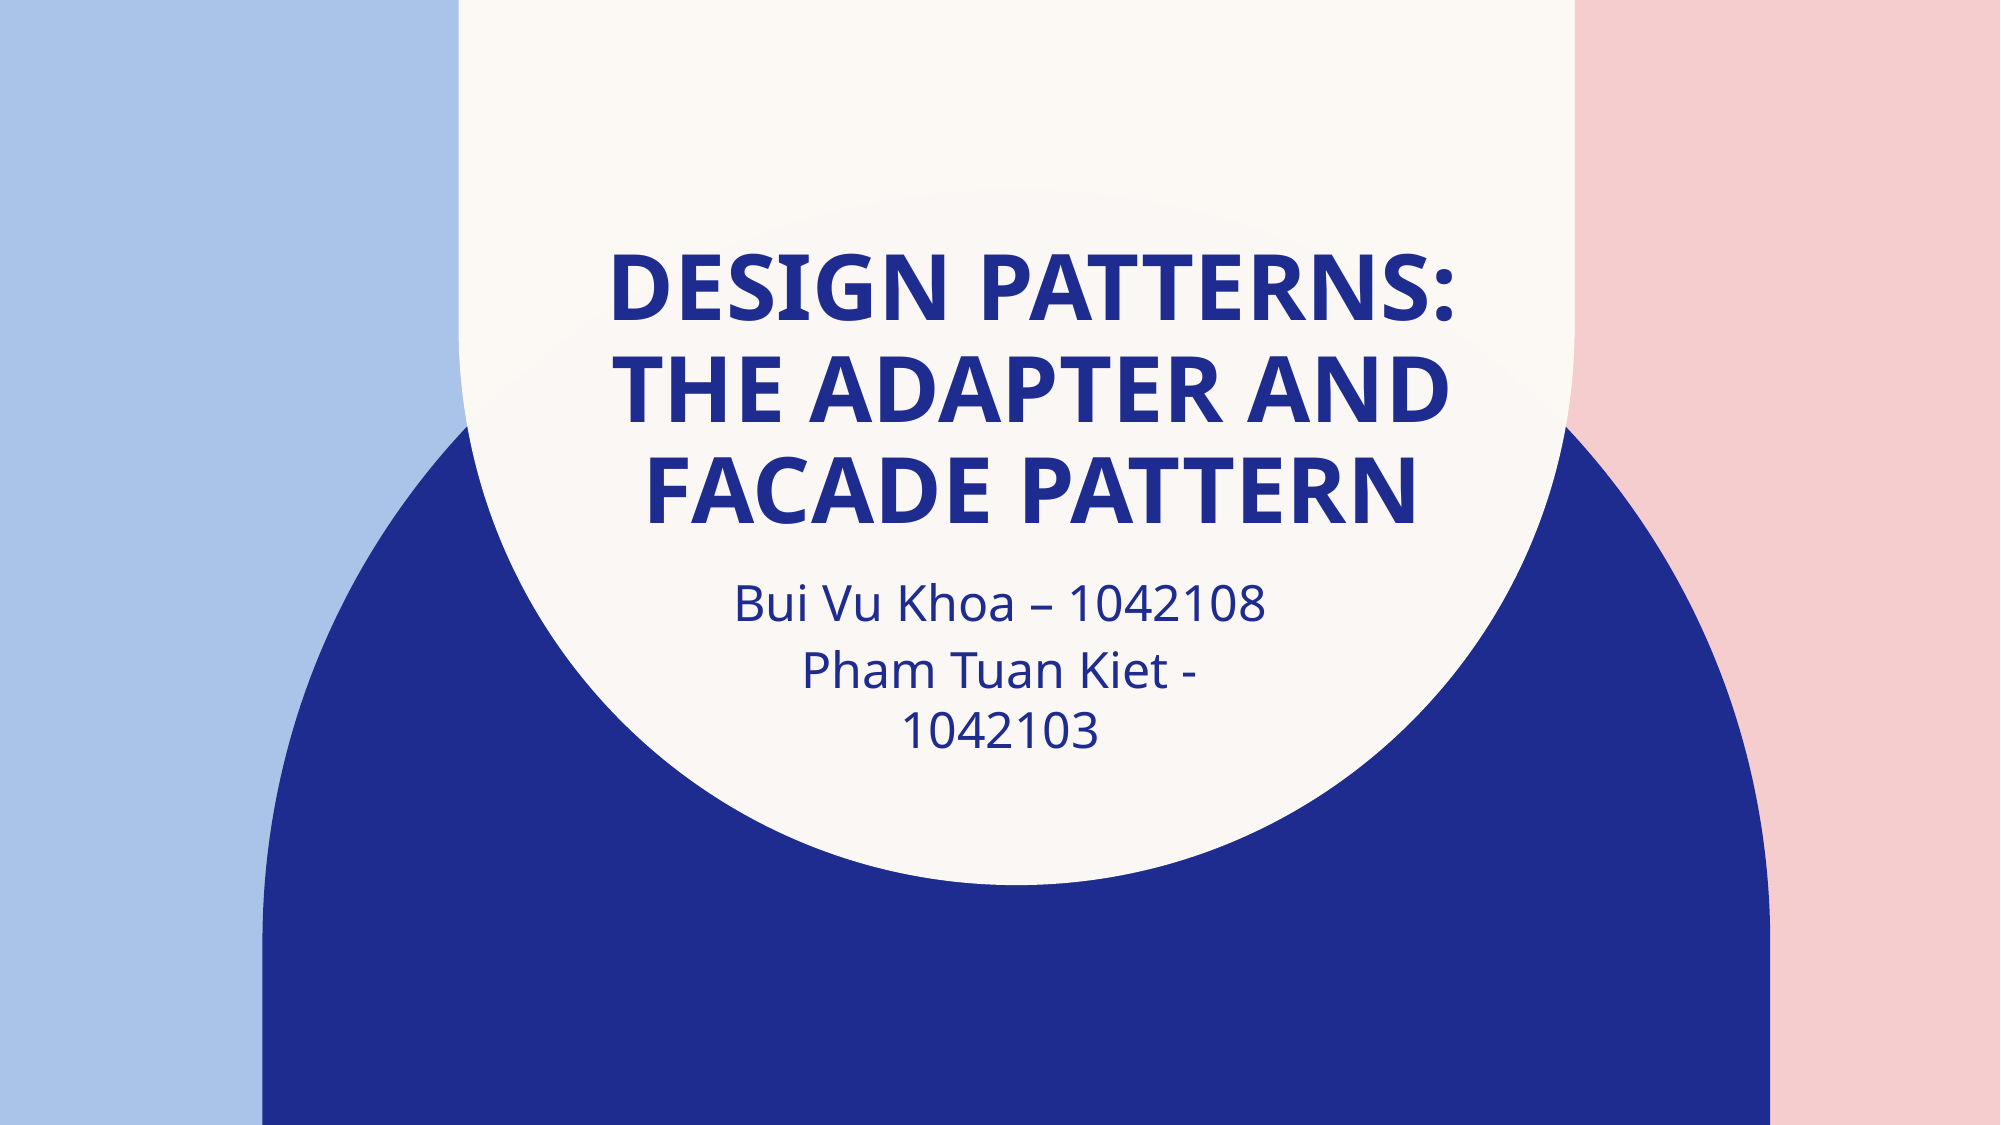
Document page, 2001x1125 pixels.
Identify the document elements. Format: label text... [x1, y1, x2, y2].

subtitle Bui Vu Khoa – 1042108 Pham Tuan Kiet - 1042103 [713, 571, 1287, 716]
title Design patterns: The adapter and facade Pattern [467, 237, 1598, 439]
